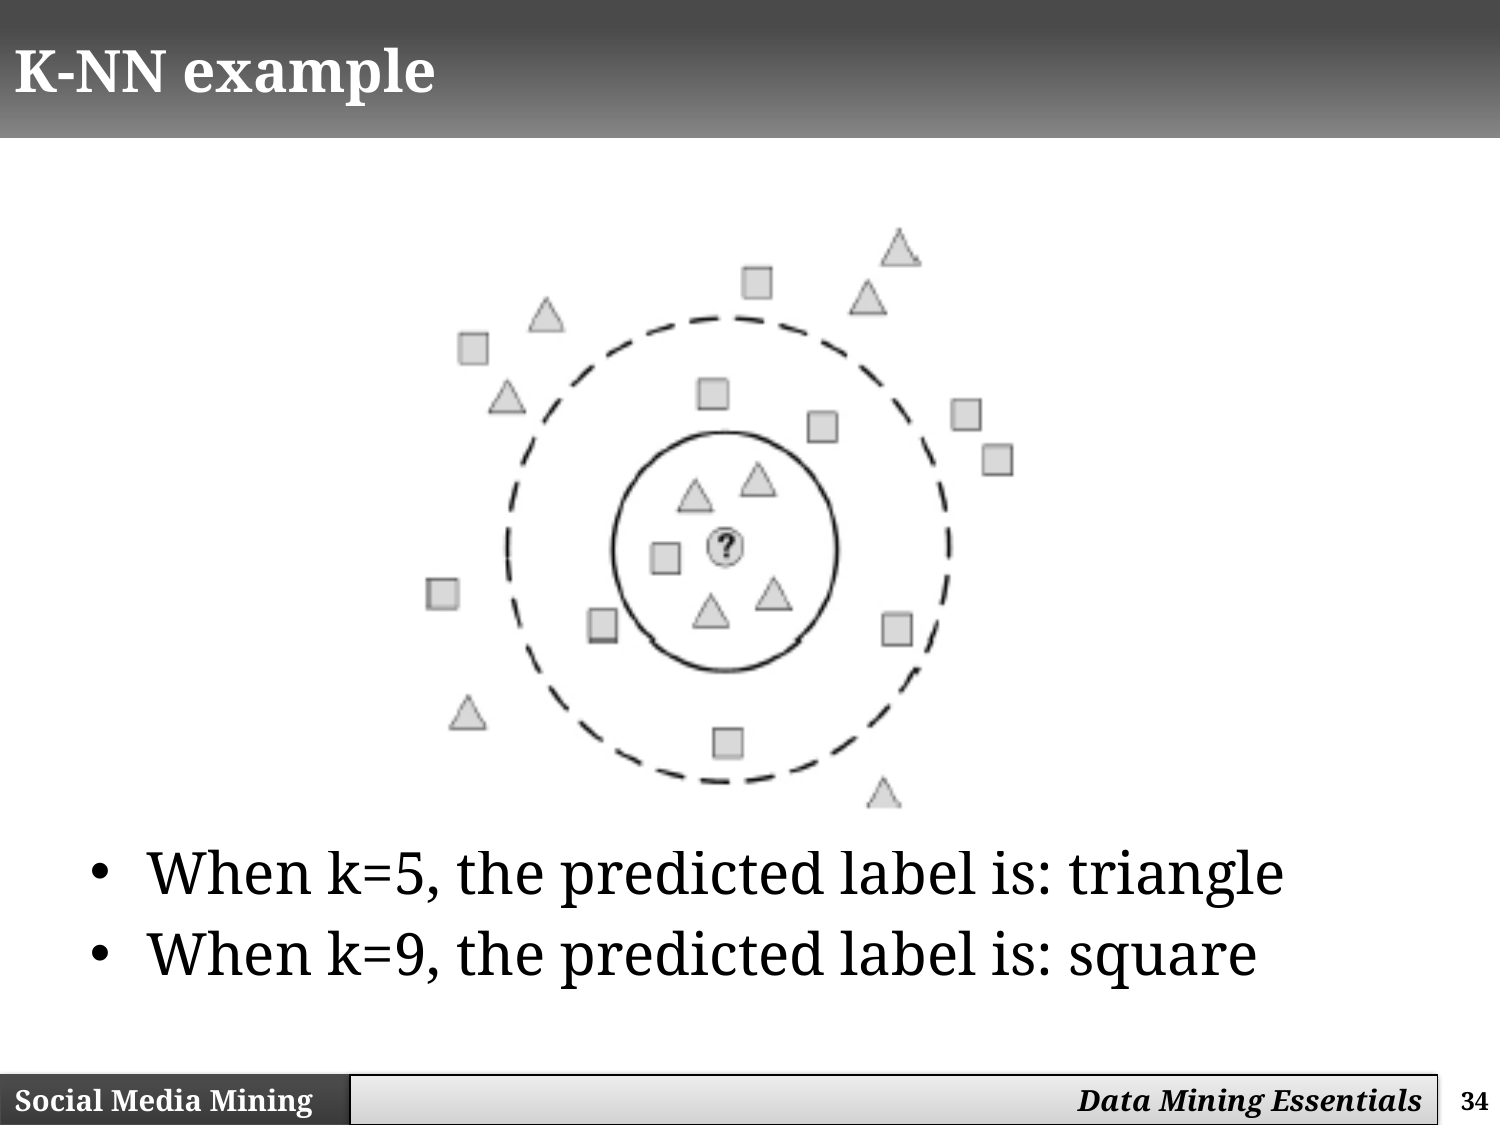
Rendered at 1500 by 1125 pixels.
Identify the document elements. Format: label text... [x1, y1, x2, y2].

title K-NN example [0, 0, 1500, 138]
list When k=5, the predicted label is: triangle When k=9, the predicted label is: square [75, 174, 1425, 1048]
picture [312, 201, 1101, 851]
